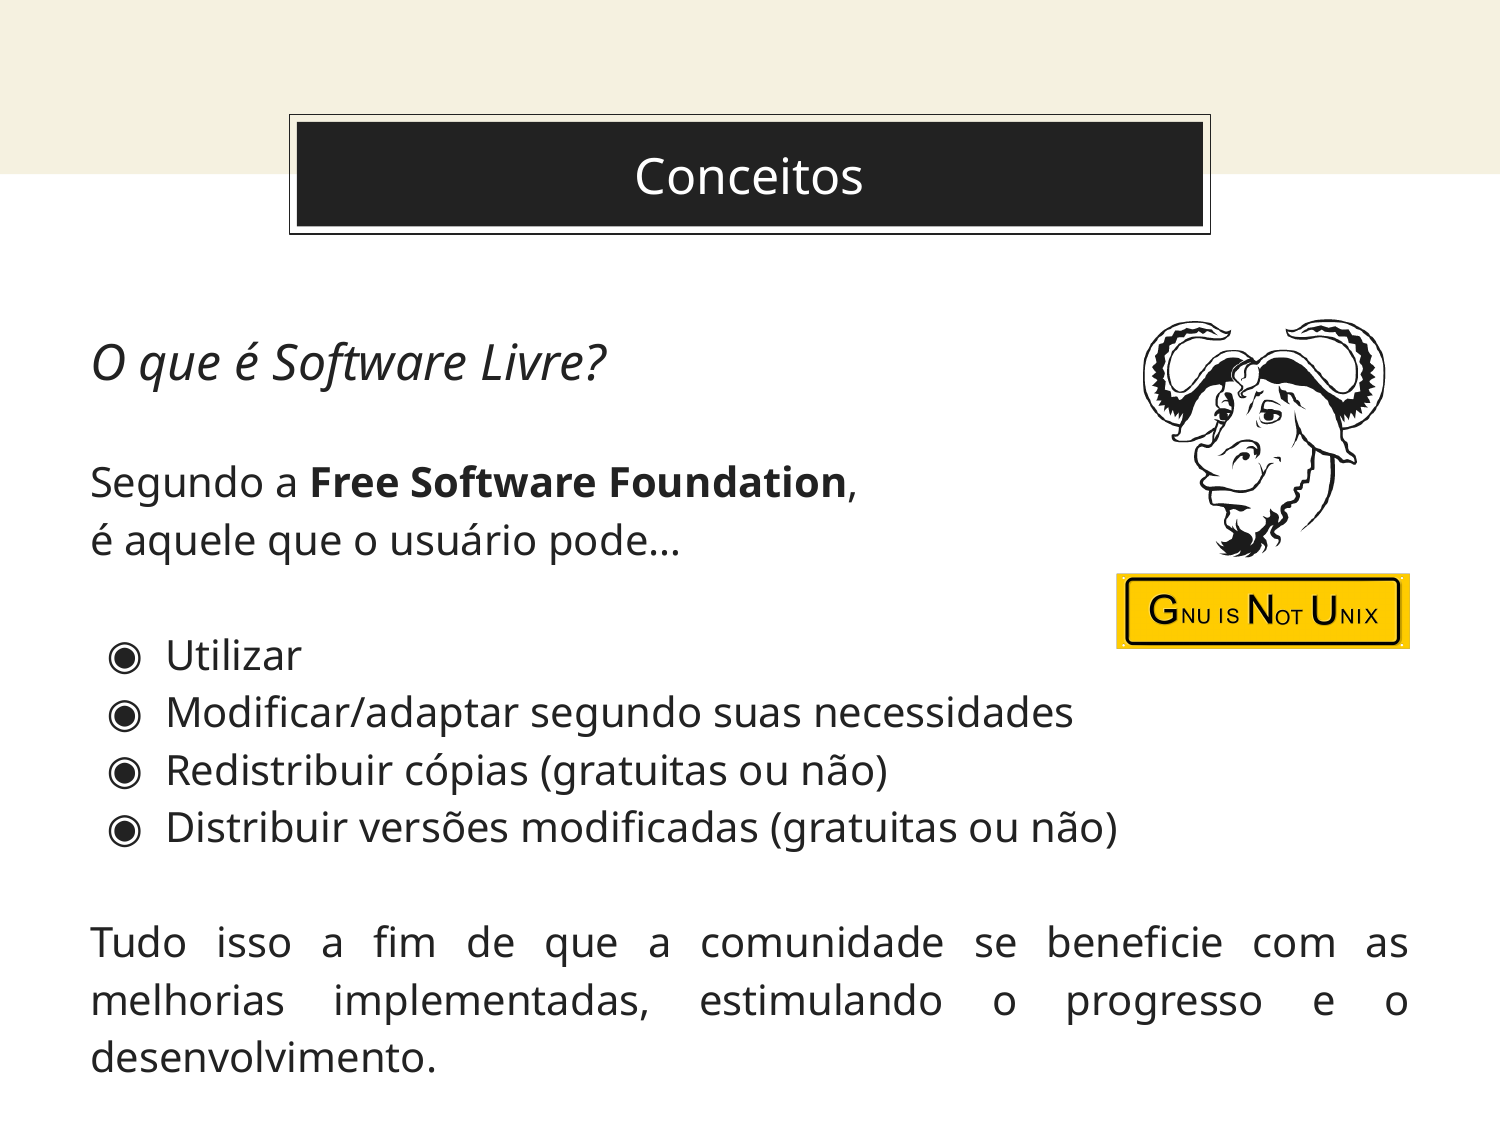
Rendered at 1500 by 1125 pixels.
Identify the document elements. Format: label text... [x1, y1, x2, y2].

picture [1116, 316, 1411, 758]
list O que é Software Livre? Segundo a Free Software Foundation, é aquele que o usuário pode… Utilizar Modificar/adaptar segundo suas necessidades Redistribuir cópias (gratuitas ou não) Distribuir versões modificadas (gratuitas ou não) Tudo isso a fim de que a comunidade se beneficie com as melhorias implementadas, estimulando o progresso e o desenvolvimento. [75, 306, 1425, 1078]
title Conceitos [296, 121, 1203, 227]
